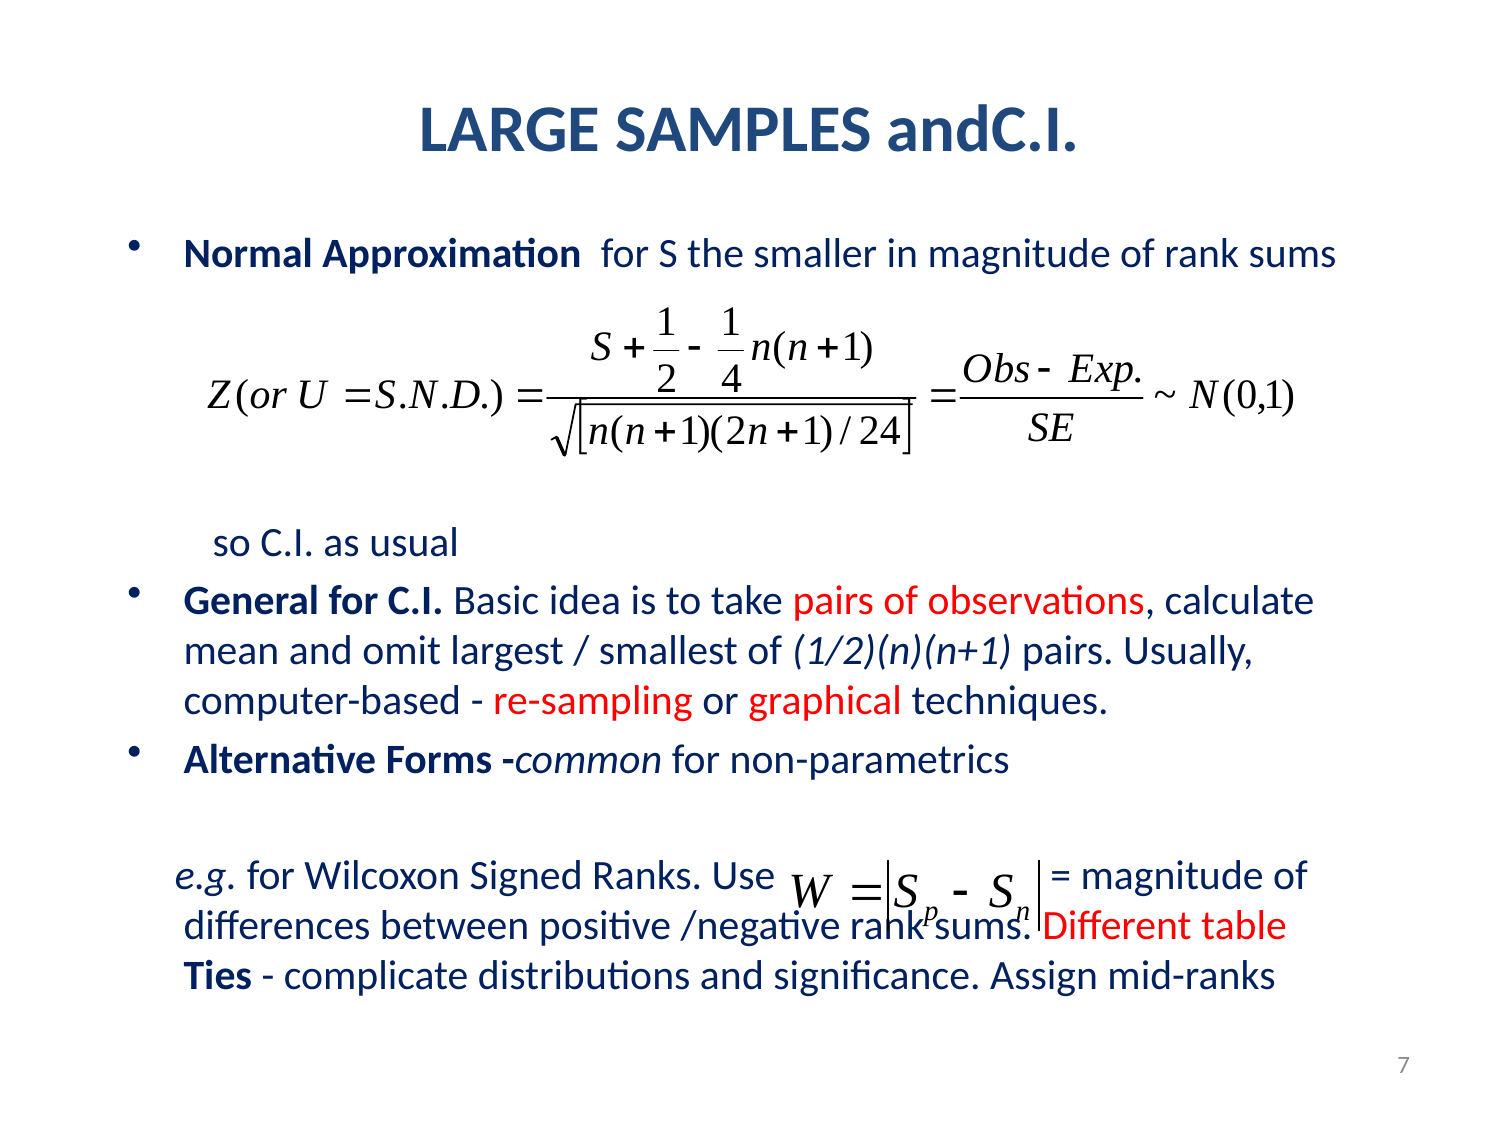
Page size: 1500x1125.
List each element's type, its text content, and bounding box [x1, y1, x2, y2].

text_box Normal Approximation for S the smaller in magnitude of rank sums so C.I. as usual General for C.I. Basic idea is to take pairs of observations, calculate mean and omit largest / smallest of (1/2)(n)(n+1) pairs. Usually, computer-based - re-sampling or graphical techniques. Alternative Forms -common for non-parametrics e.g. for Wilcoxon Signed Ranks. Use = magnitude of differences between positive /negative rank sums. Different table Ties - complicate distributions and significance. Assign mid-ranks [112, 218, 1353, 1059]
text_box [199, 293, 1301, 465]
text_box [785, 850, 1053, 941]
text_box LARGE SAMPLES andC.I. [112, 31, 1388, 219]
slide_number 7 [1074, 1024, 1425, 1103]
